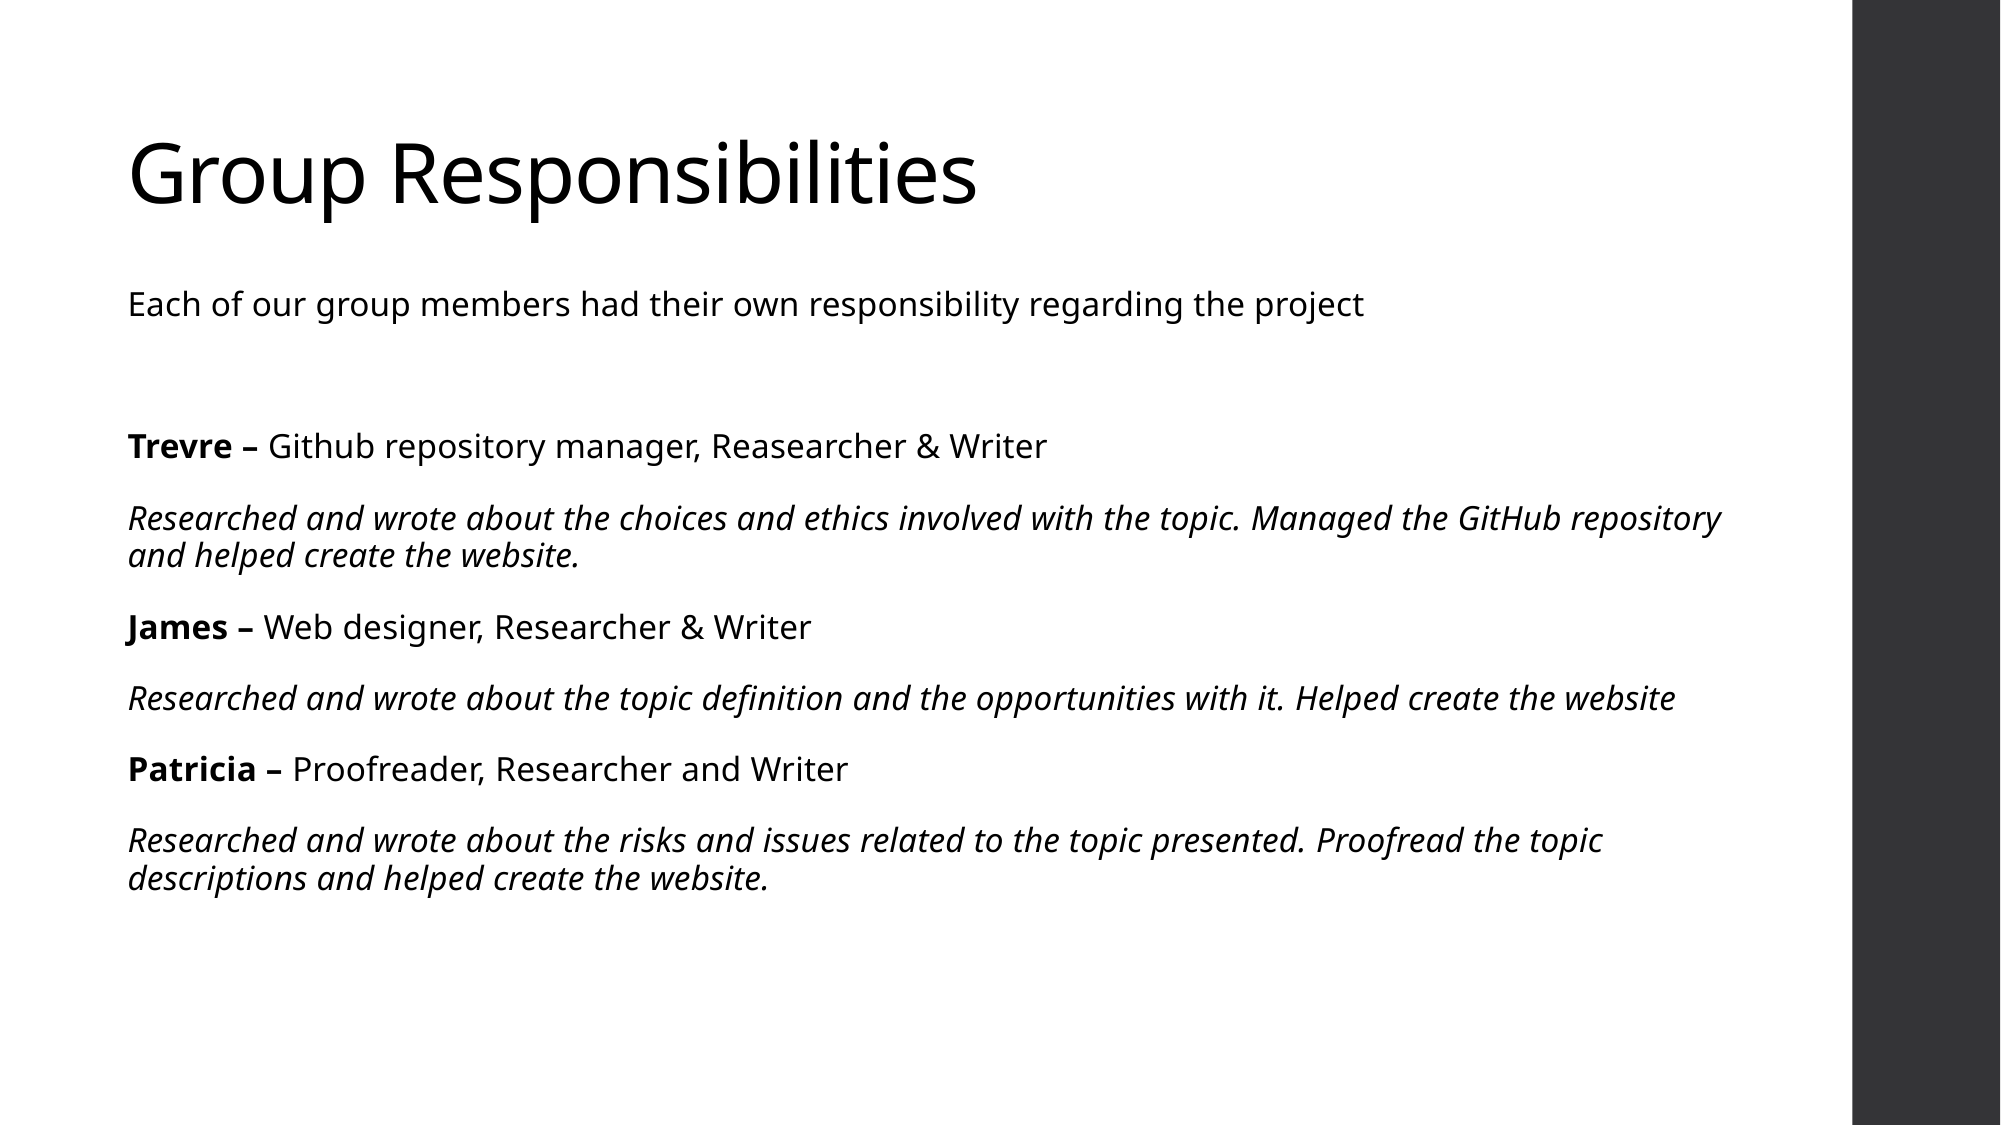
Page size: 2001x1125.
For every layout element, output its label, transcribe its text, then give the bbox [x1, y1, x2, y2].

title Group Responsibilities [112, 95, 1331, 229]
text_box Each of our group members had their own responsibility regarding the project Trevre – Github repository manager, Reasearcher & Writer Researched and wrote about the choices and ethics involved with the topic. Managed the GitHub repository and helped create the website. James – Web designer, Researcher & Writer Researched and wrote about the topic definition and the opportunities with it. Helped create the website Patricia – Proofreader, Researcher and Writer Researched and wrote about the risks and issues related to the topic presented. Proofread the topic descriptions and helped create the website. [112, 278, 1745, 826]
